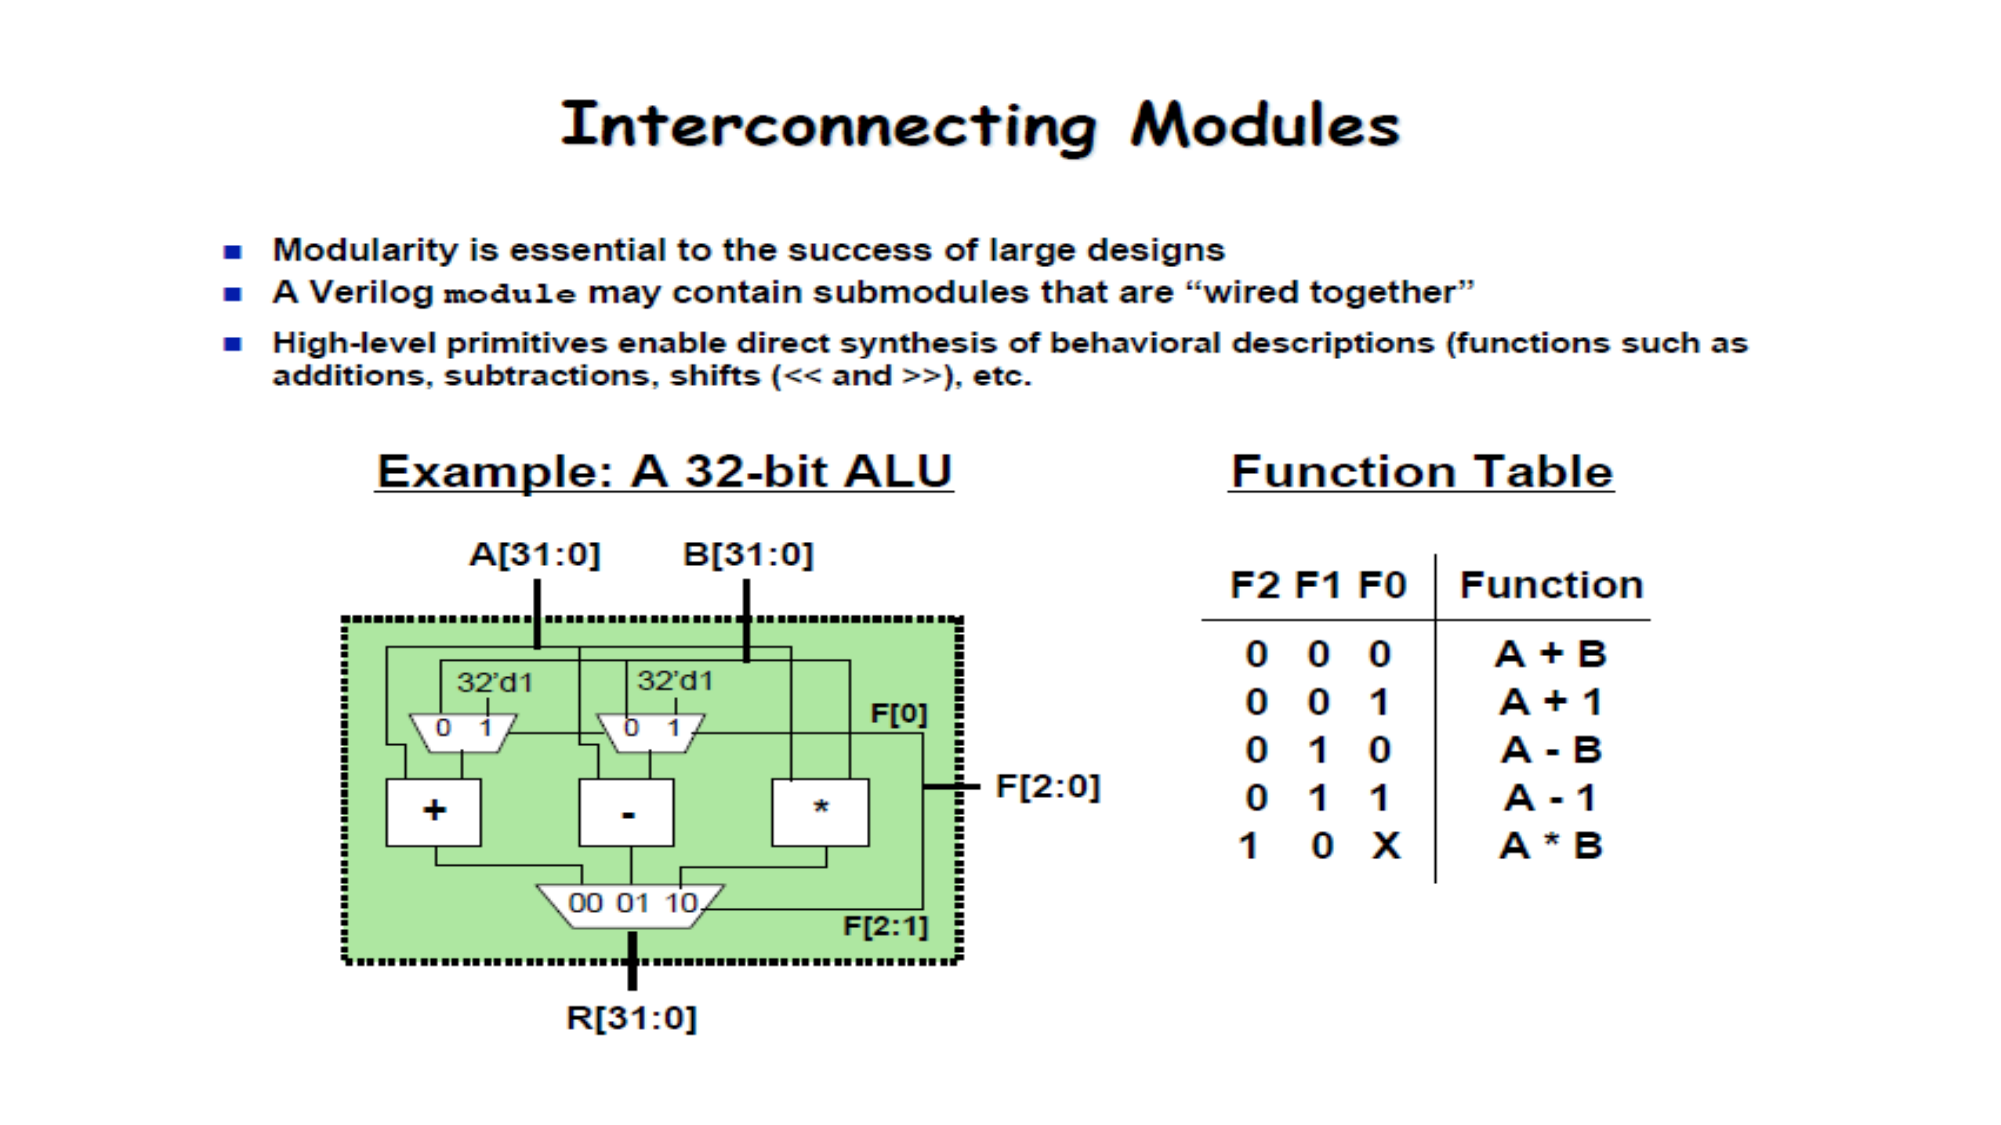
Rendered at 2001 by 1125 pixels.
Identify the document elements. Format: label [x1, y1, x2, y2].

list [137, 39, 1863, 1066]
